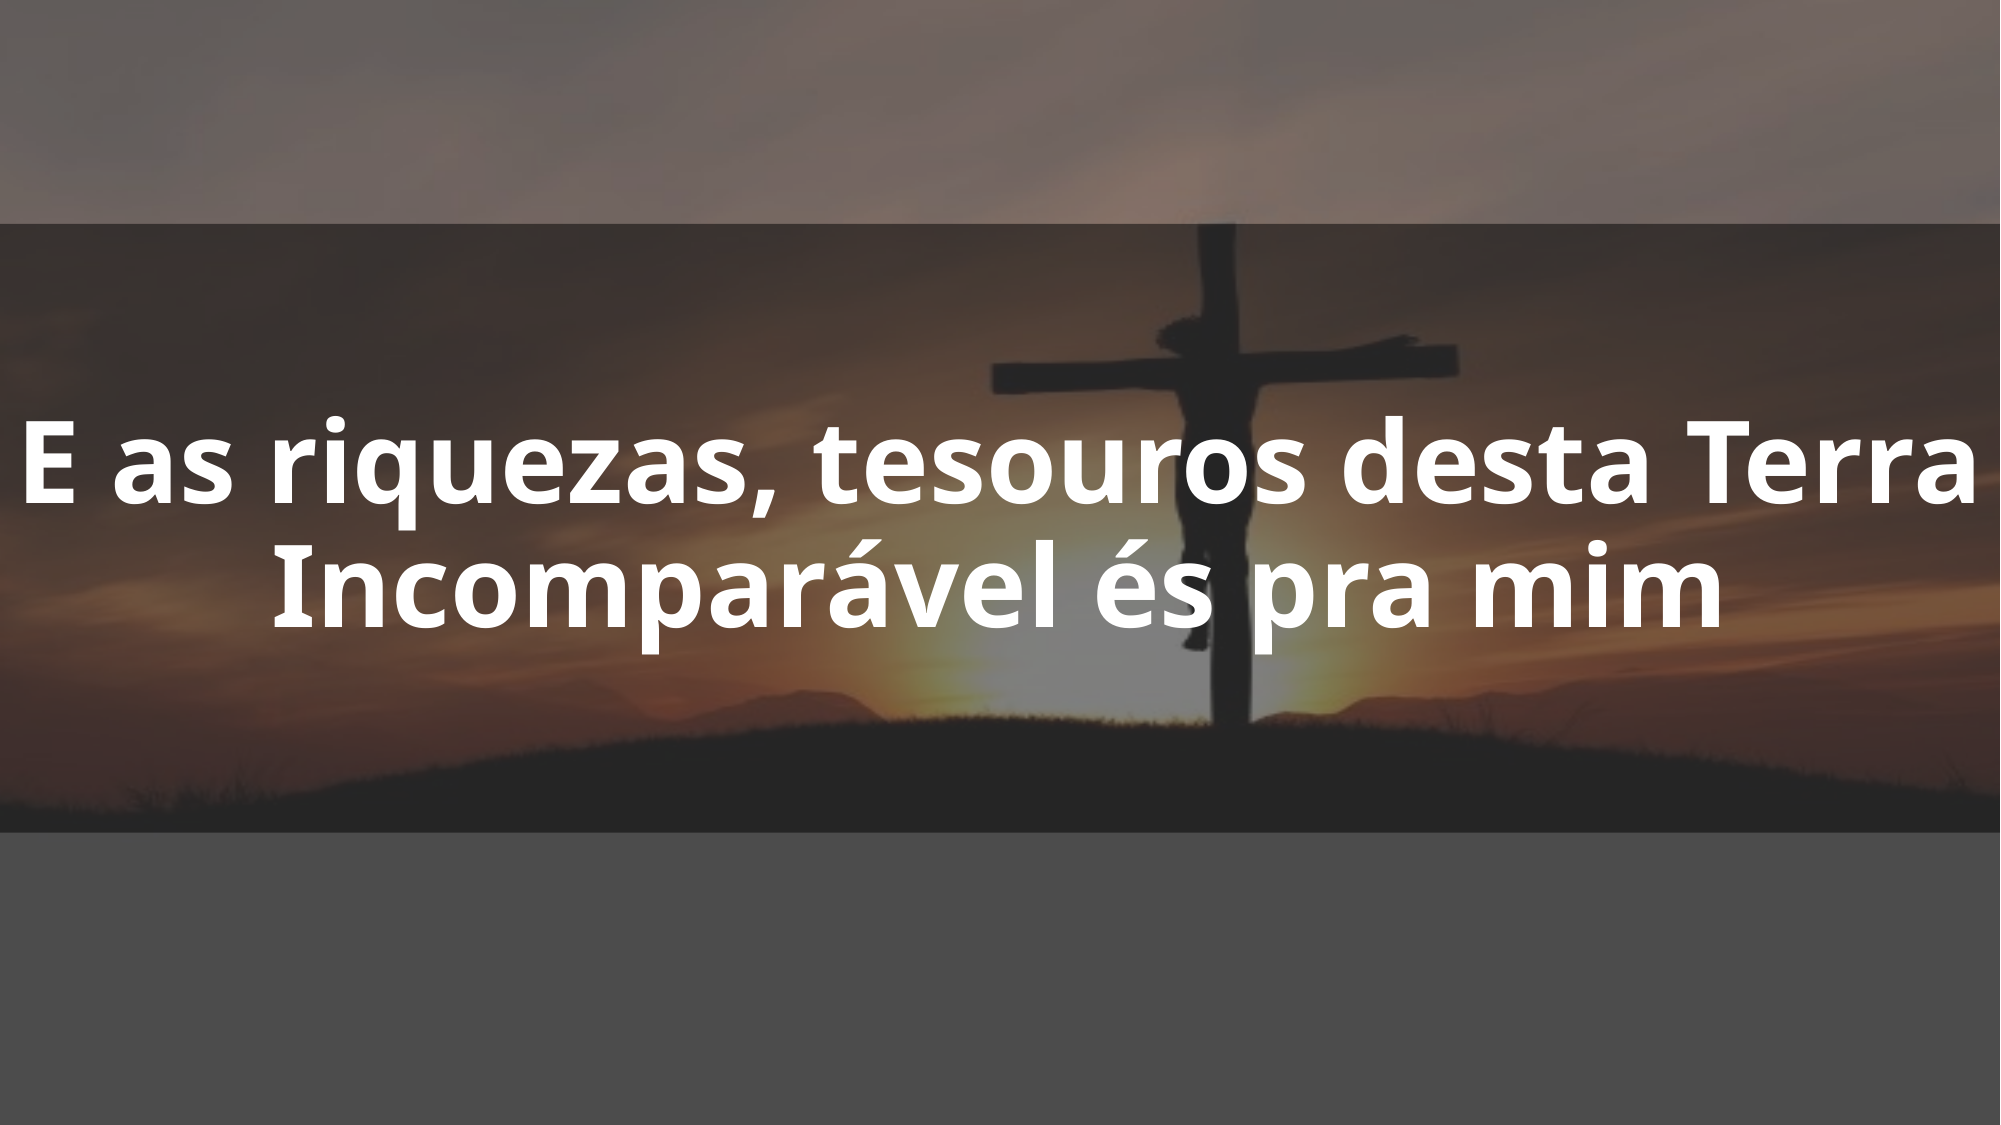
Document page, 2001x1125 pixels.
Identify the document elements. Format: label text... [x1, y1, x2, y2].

title E as riquezas, tesouros desta Terra Incomparável és pra mim [0, 223, 2000, 833]
